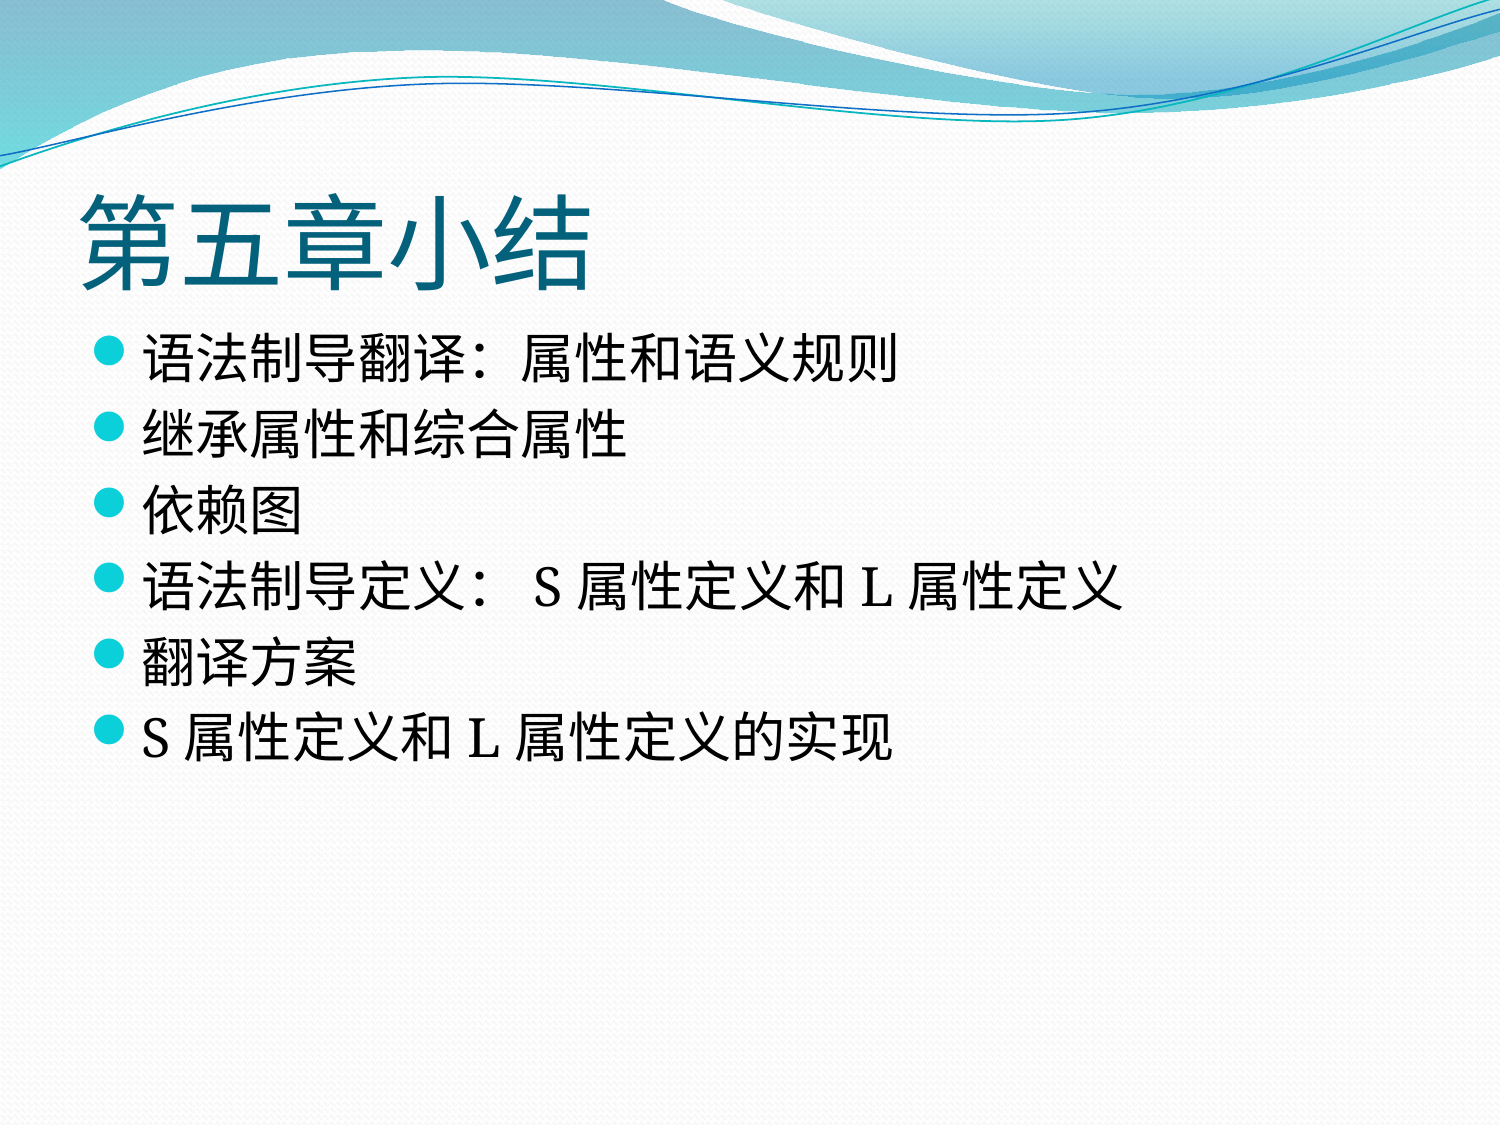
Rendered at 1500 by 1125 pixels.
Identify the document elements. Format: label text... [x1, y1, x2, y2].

title 第五章小结 [75, 115, 1425, 303]
list 语法制导翻译：属性和语义规则 继承属性和综合属性 依赖图 语法制导定义：S属性定义和L属性定义 翻译方案 S属性定义和L属性定义的实现 [75, 317, 1425, 1038]
